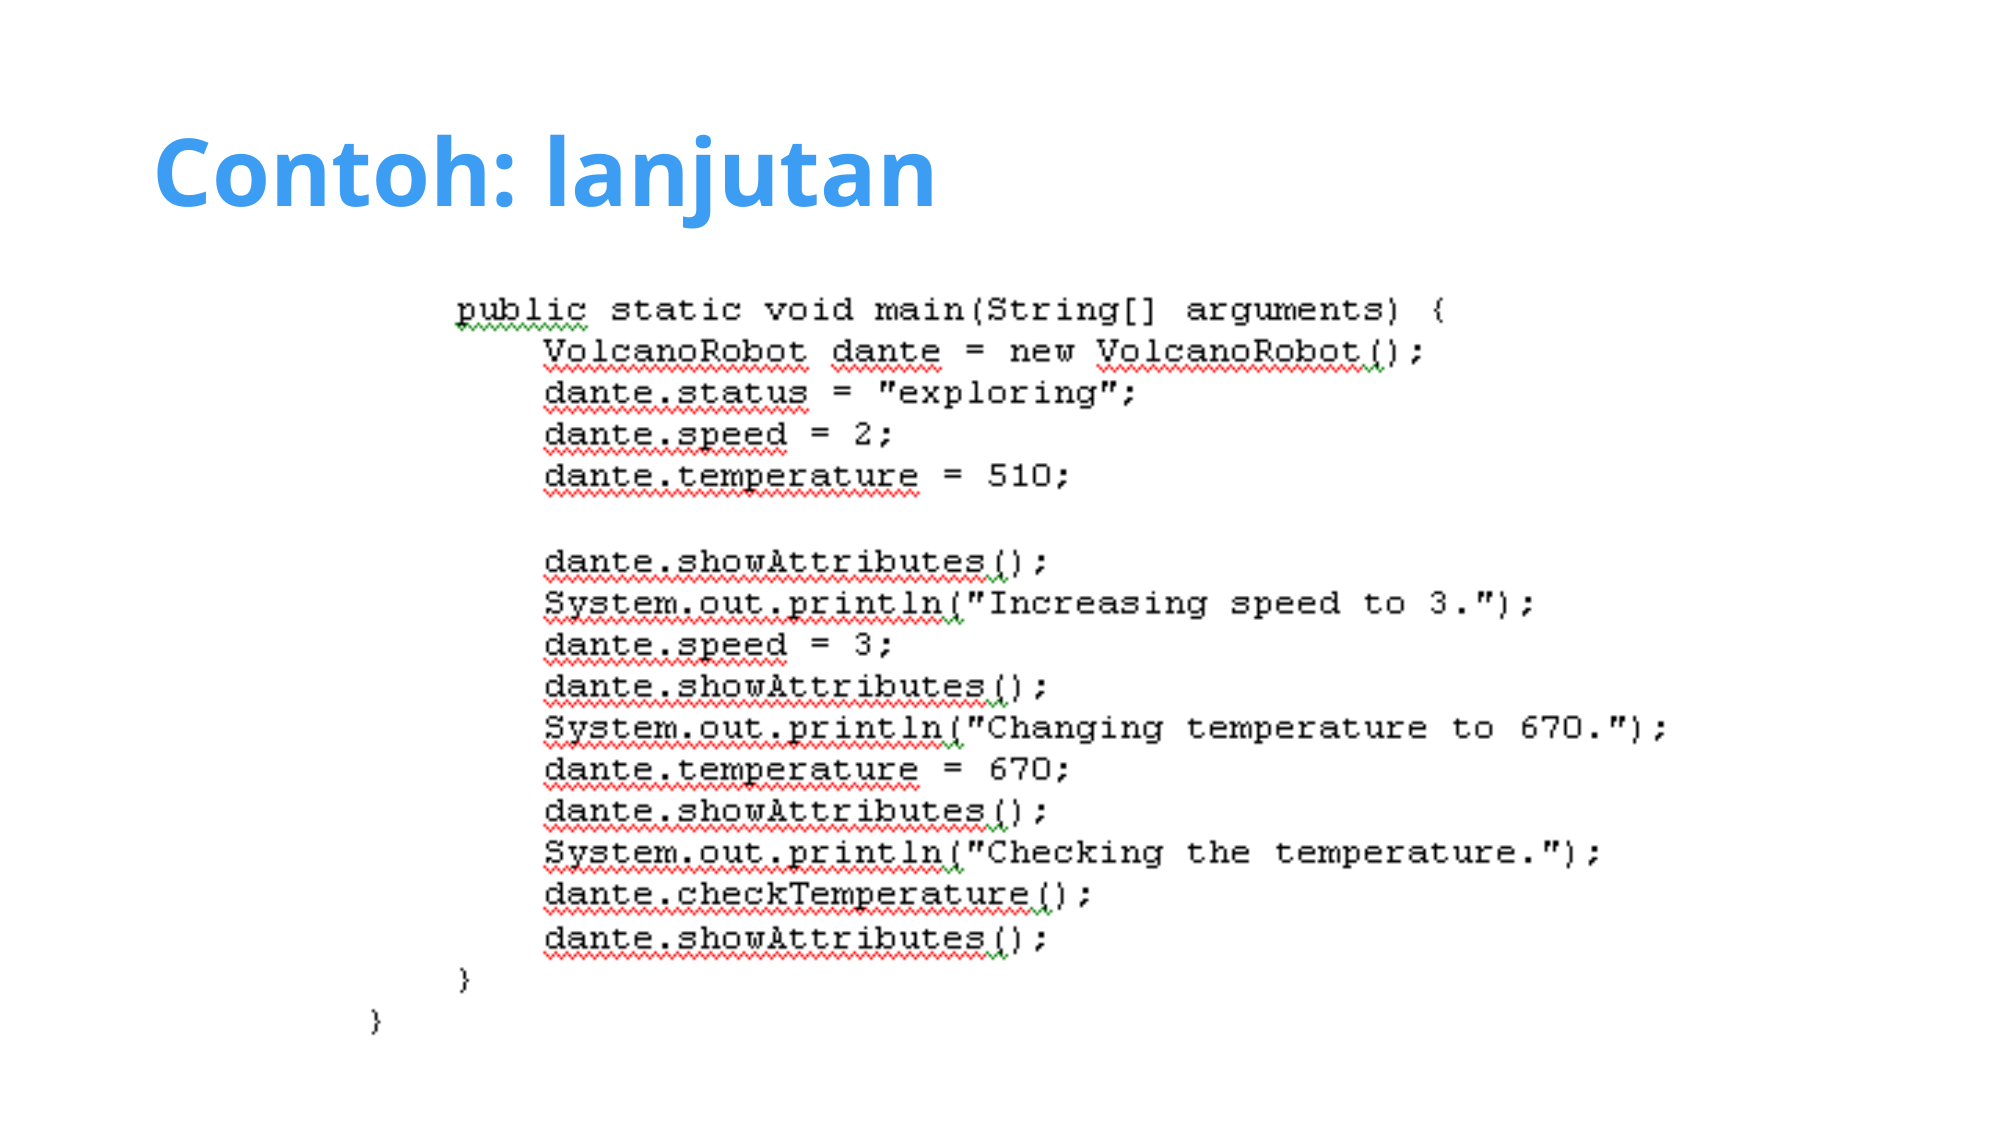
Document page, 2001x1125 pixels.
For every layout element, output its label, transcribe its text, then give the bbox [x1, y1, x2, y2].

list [312, 282, 1695, 1063]
title Contoh: lanjutan [137, 59, 1863, 278]
